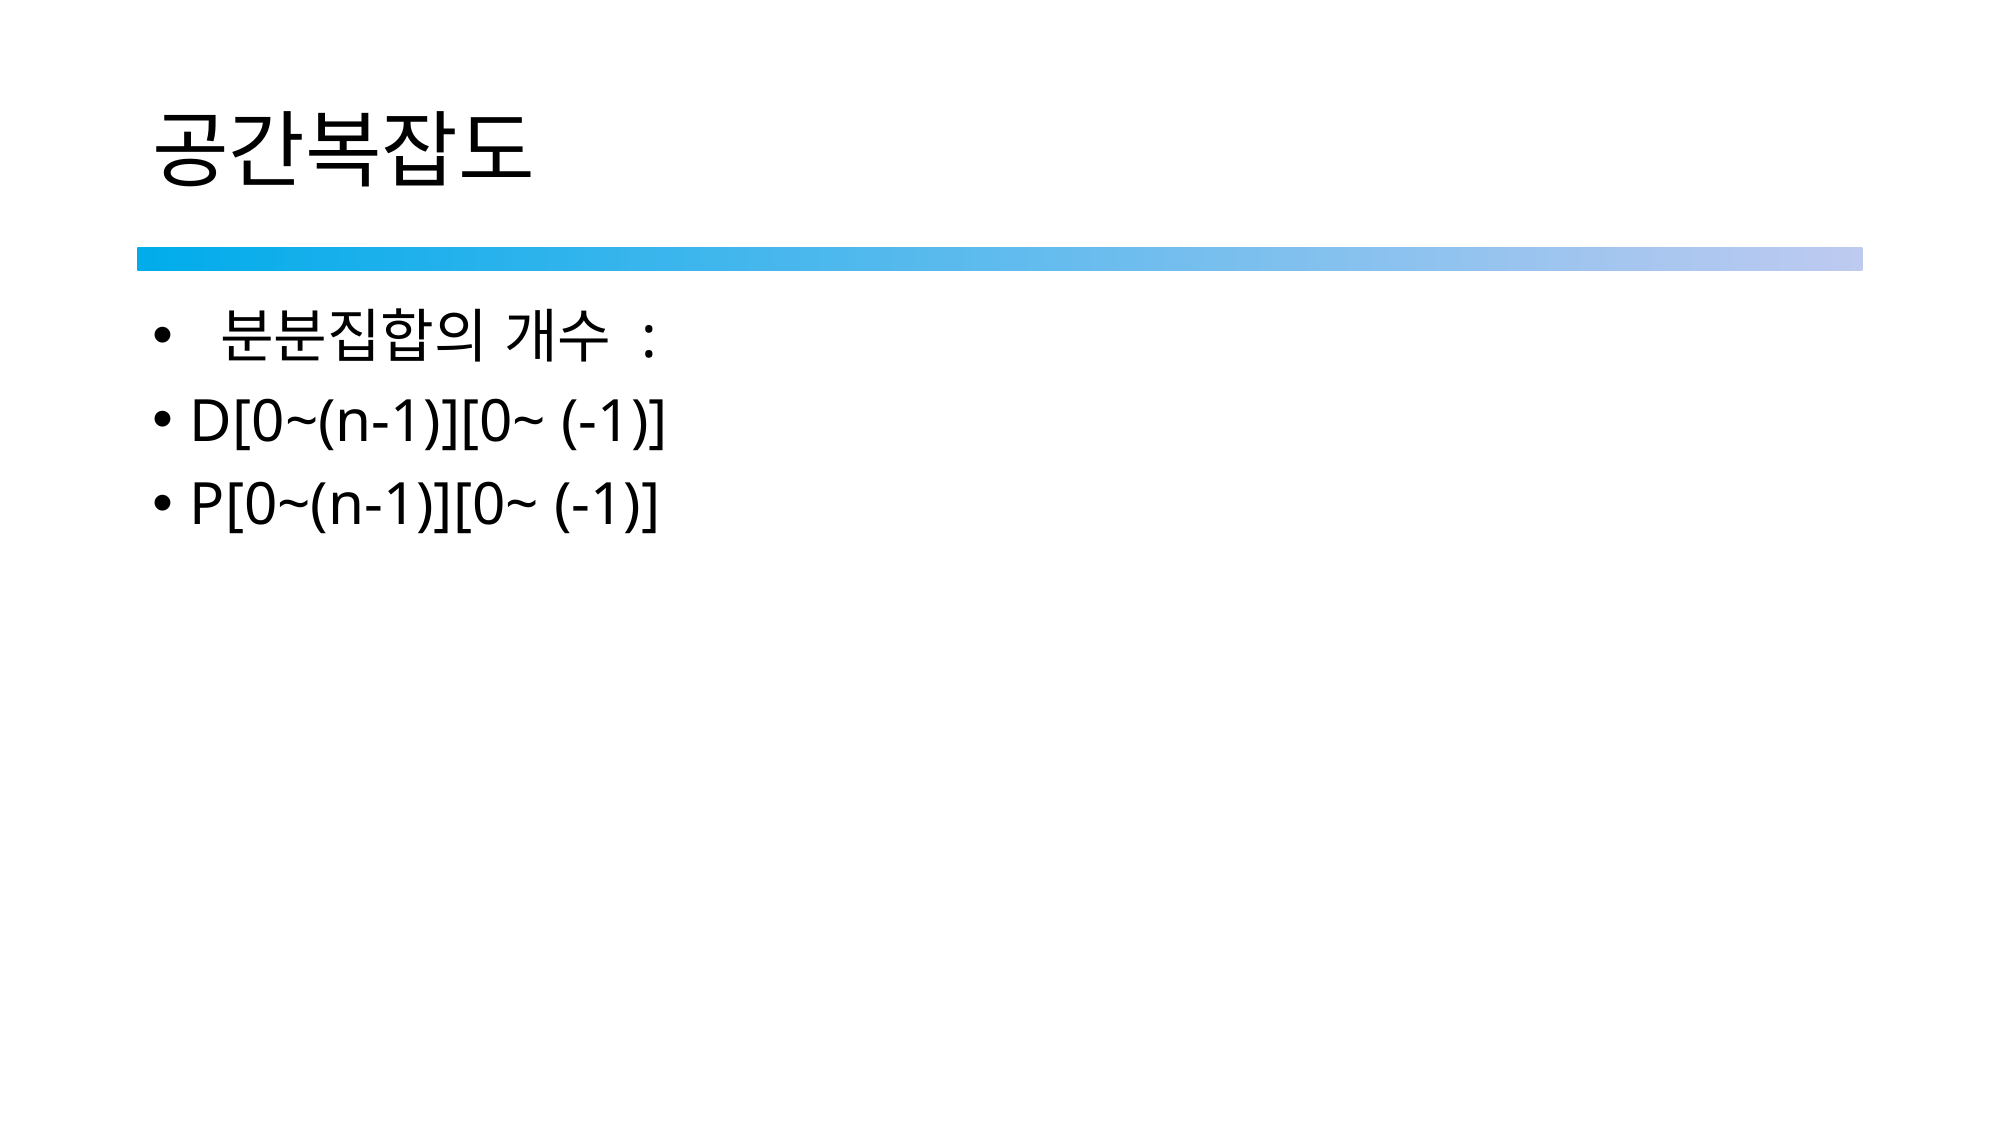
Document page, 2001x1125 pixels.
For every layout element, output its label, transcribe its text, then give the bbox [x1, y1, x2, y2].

title 공간복잡도 [137, 59, 1863, 248]
